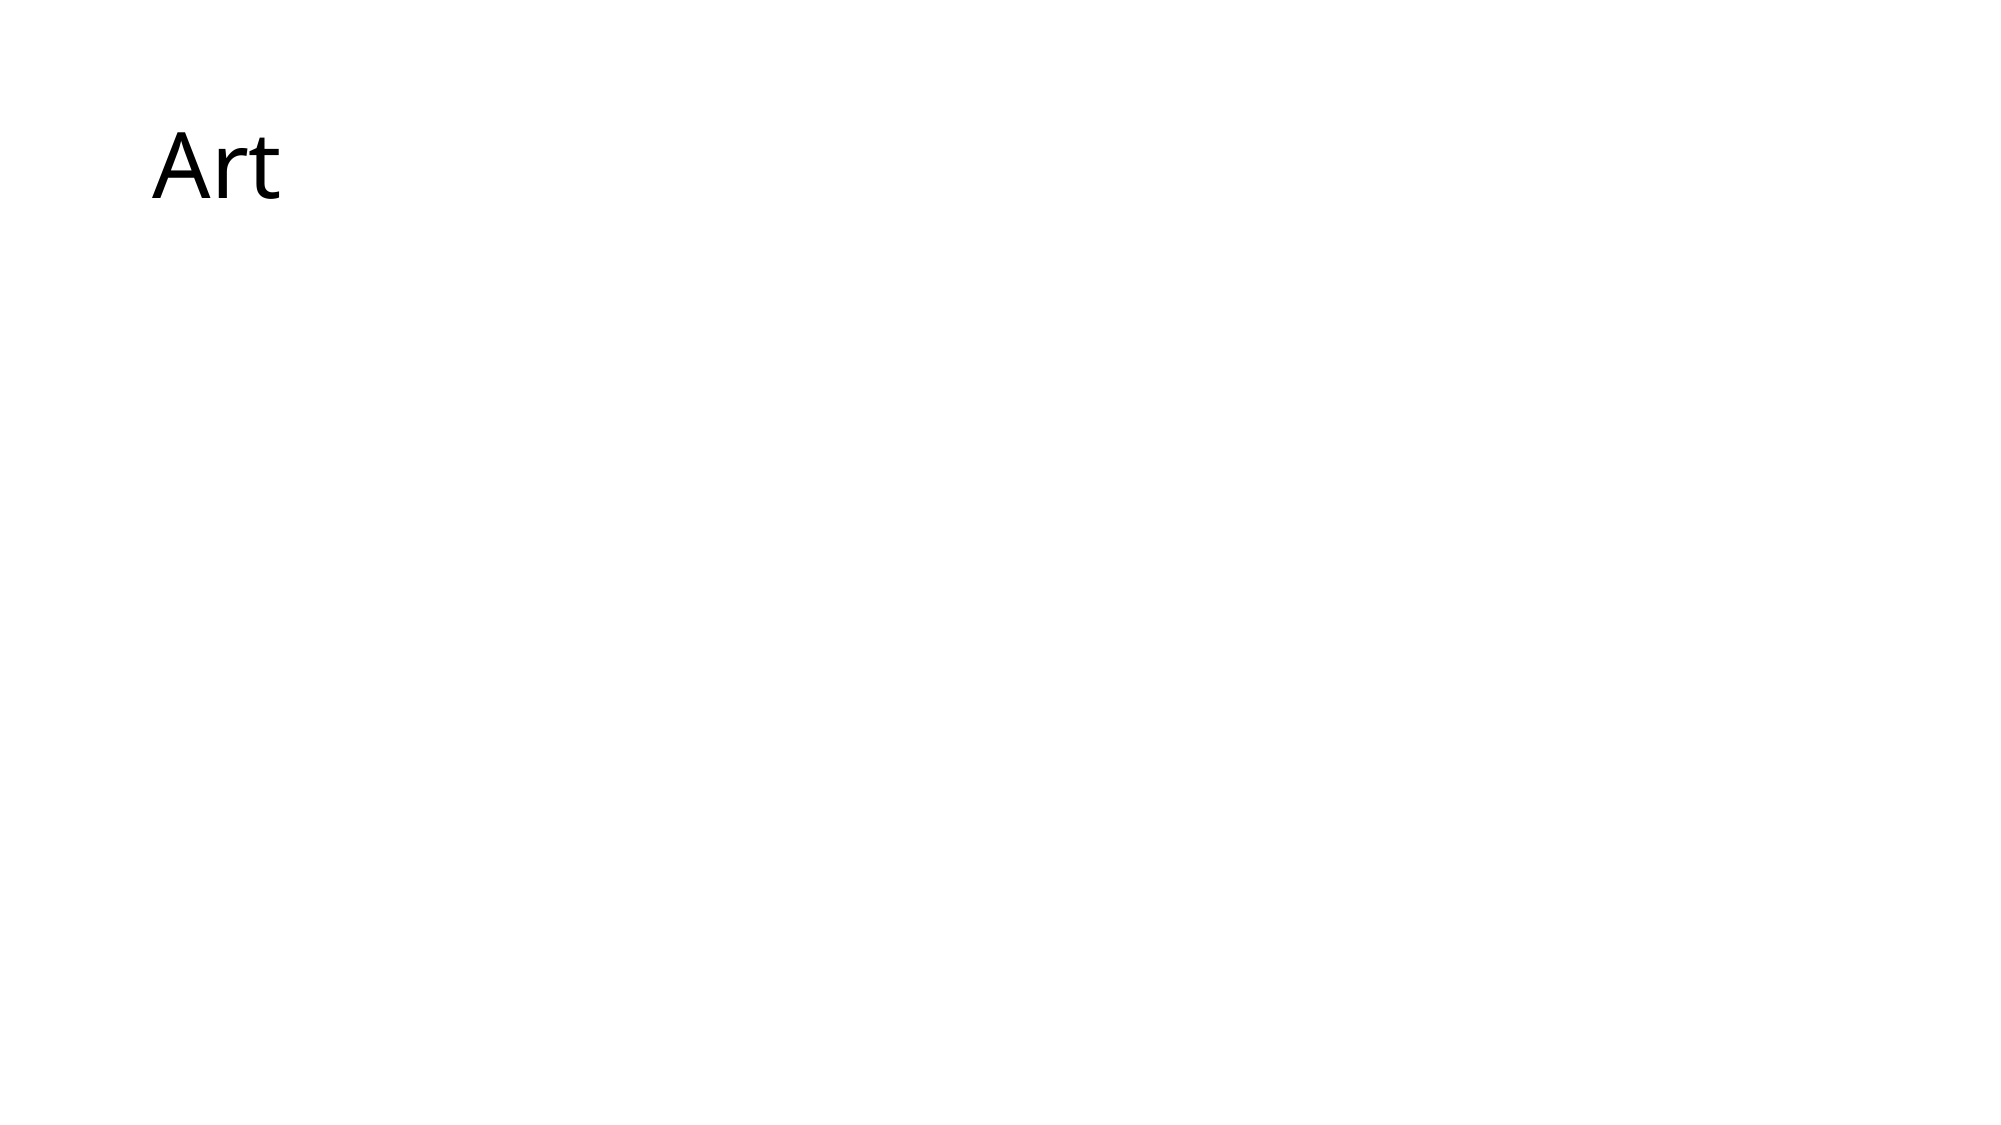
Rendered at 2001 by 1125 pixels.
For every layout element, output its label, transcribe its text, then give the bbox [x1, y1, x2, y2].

title Art [137, 59, 1863, 278]
